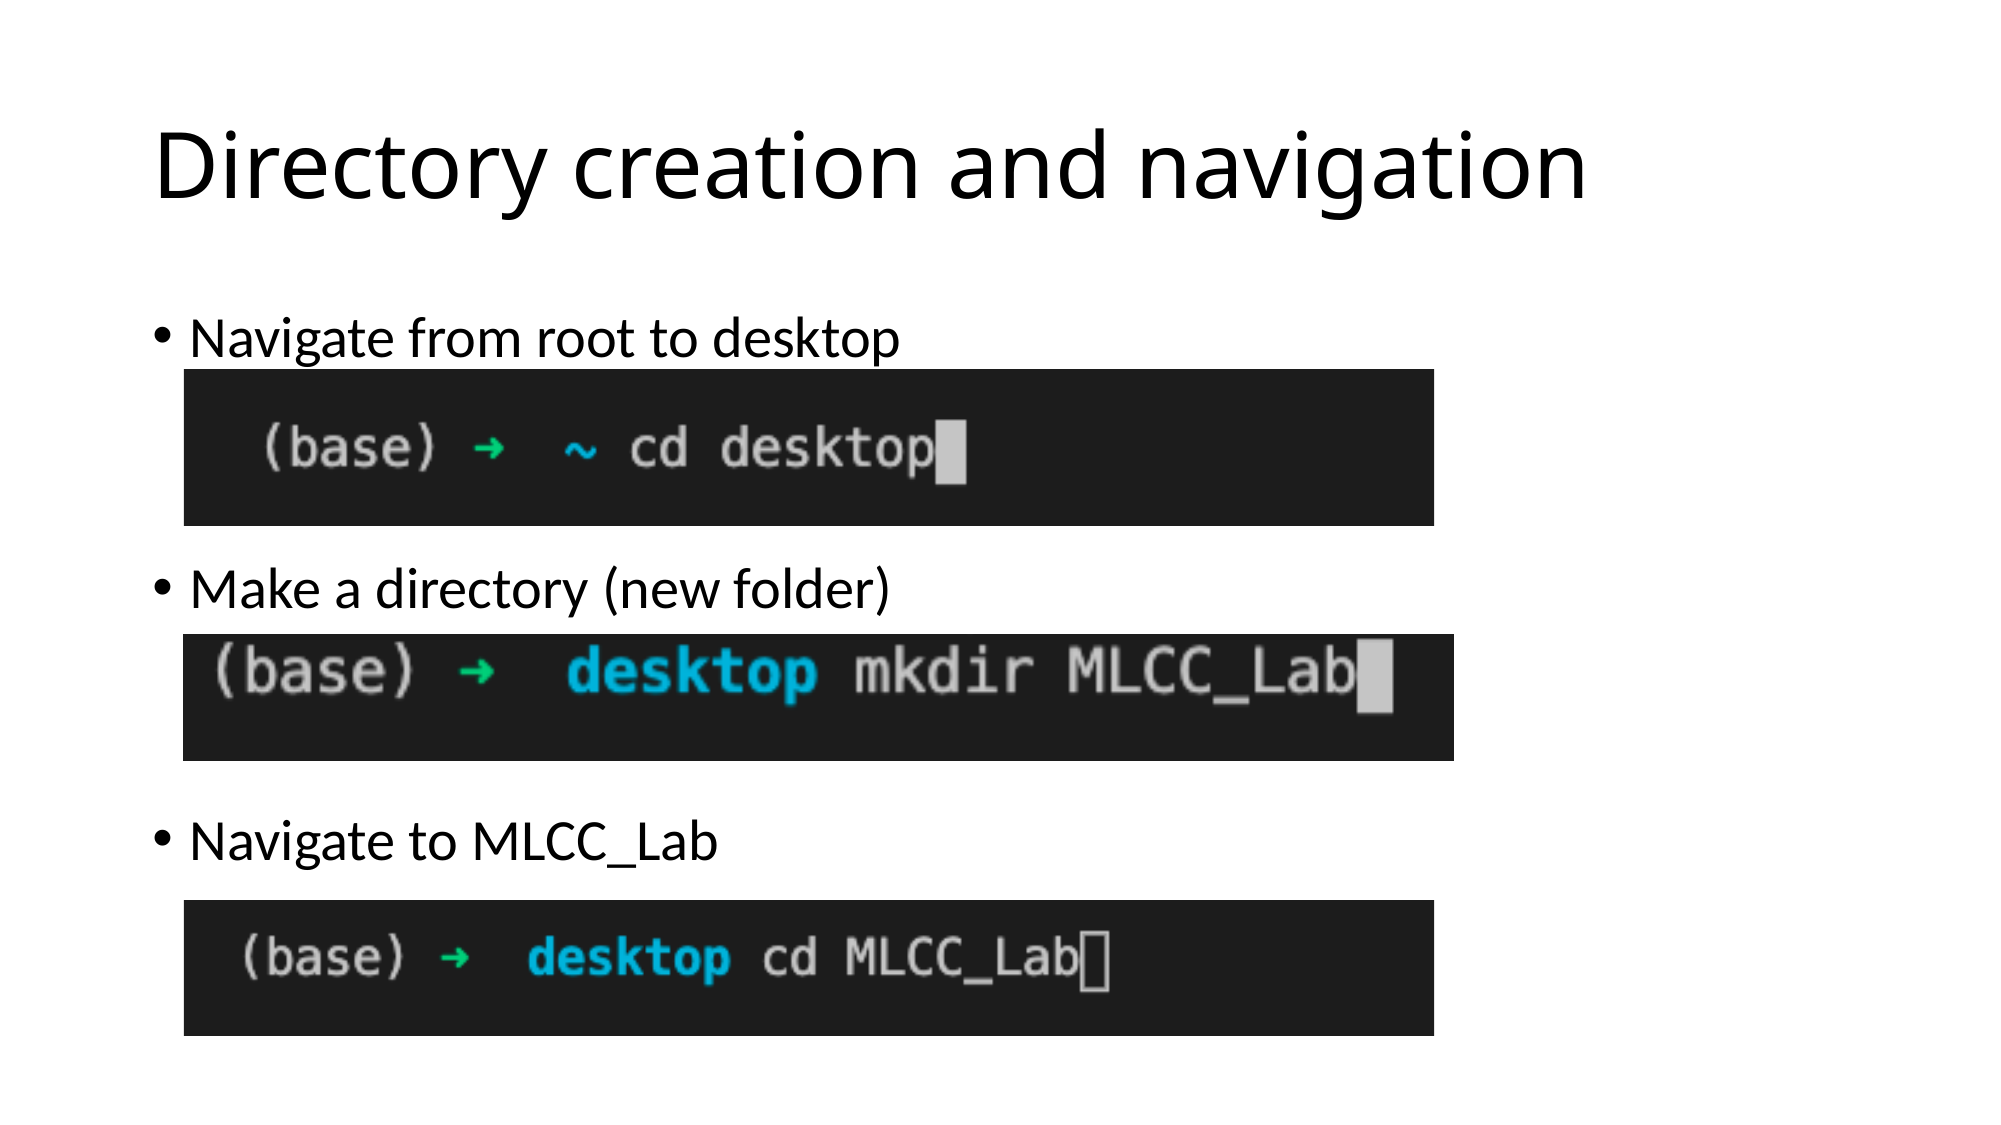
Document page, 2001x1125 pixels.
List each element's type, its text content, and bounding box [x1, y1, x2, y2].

picture [183, 900, 1435, 1036]
picture [183, 634, 1454, 761]
list Navigate from root to desktop Make a directory (new folder) Navigate to MLCC_Lab [137, 299, 1863, 1014]
picture [183, 369, 1435, 526]
title Directory creation and navigation [137, 59, 1863, 278]
